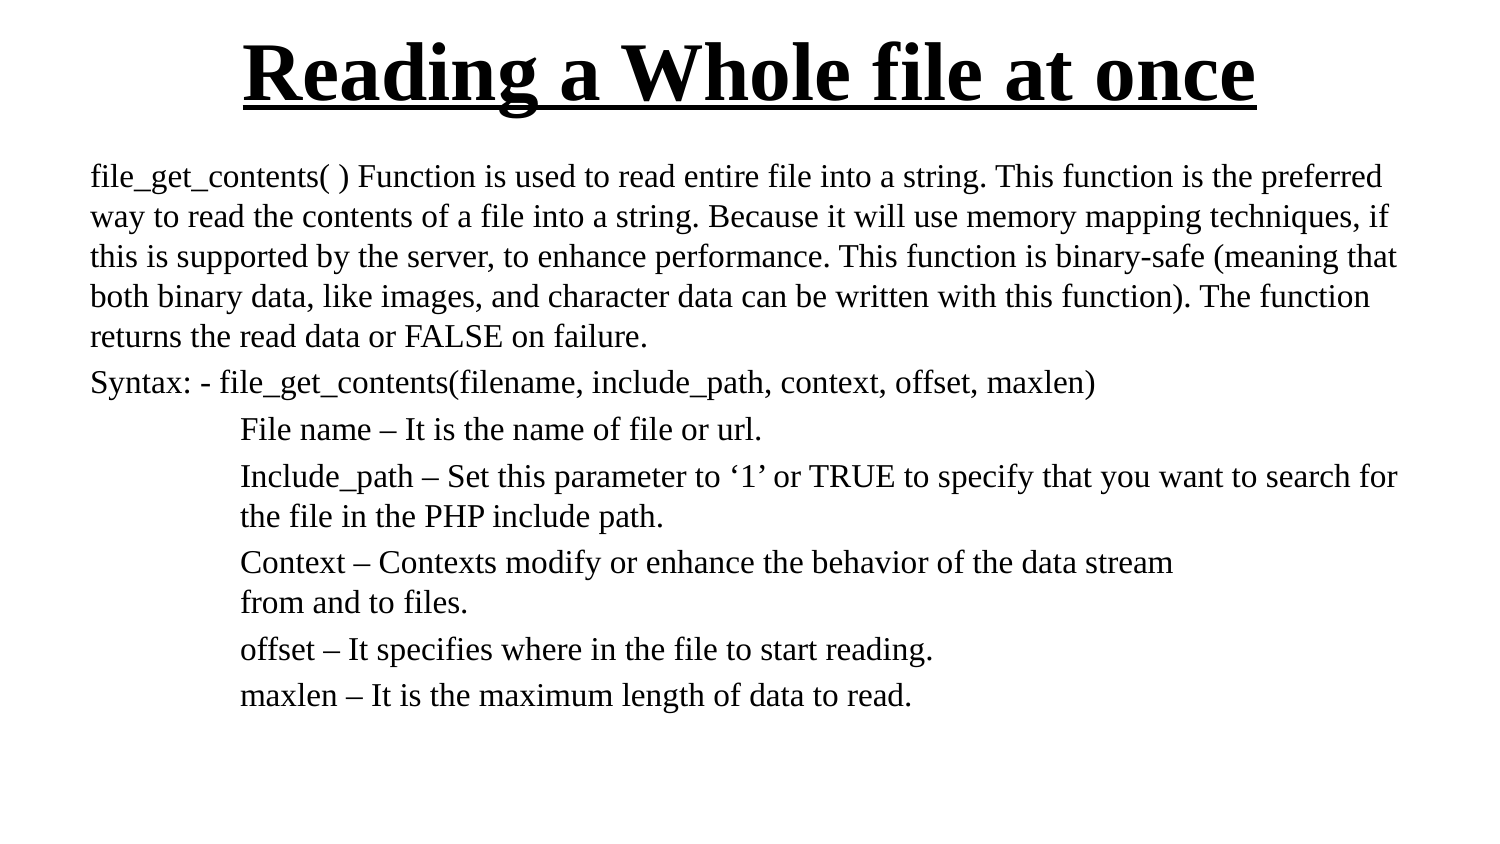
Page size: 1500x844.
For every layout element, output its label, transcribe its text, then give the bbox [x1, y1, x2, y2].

title Reading a Whole file at once [75, 0, 1425, 138]
list file_get_contents( ) Function is used to read entire file into a string. This function is the preferred way to read the contents of a file into a string. Because it will use memory mapping techniques, if this is supported by the server, to enhance performance. This function is binary-safe (meaning that both binary data, like images, and character data can be written with this function). The function returns the read data or FALSE on failure. Syntax: - file_get_contents(filename, include_path, context, offset, maxlen) File name – It is the name of file or url. Include_path – Set this parameter to ‘1’ or TRUE to specify that you want to search for the file in the PHP include path. Context – Contexts modify or enhance the behavior of the data stream from and to files. offset – It specifies where in the file to start reading. maxlen – It is the maximum length of data to read. [75, 146, 1425, 785]
